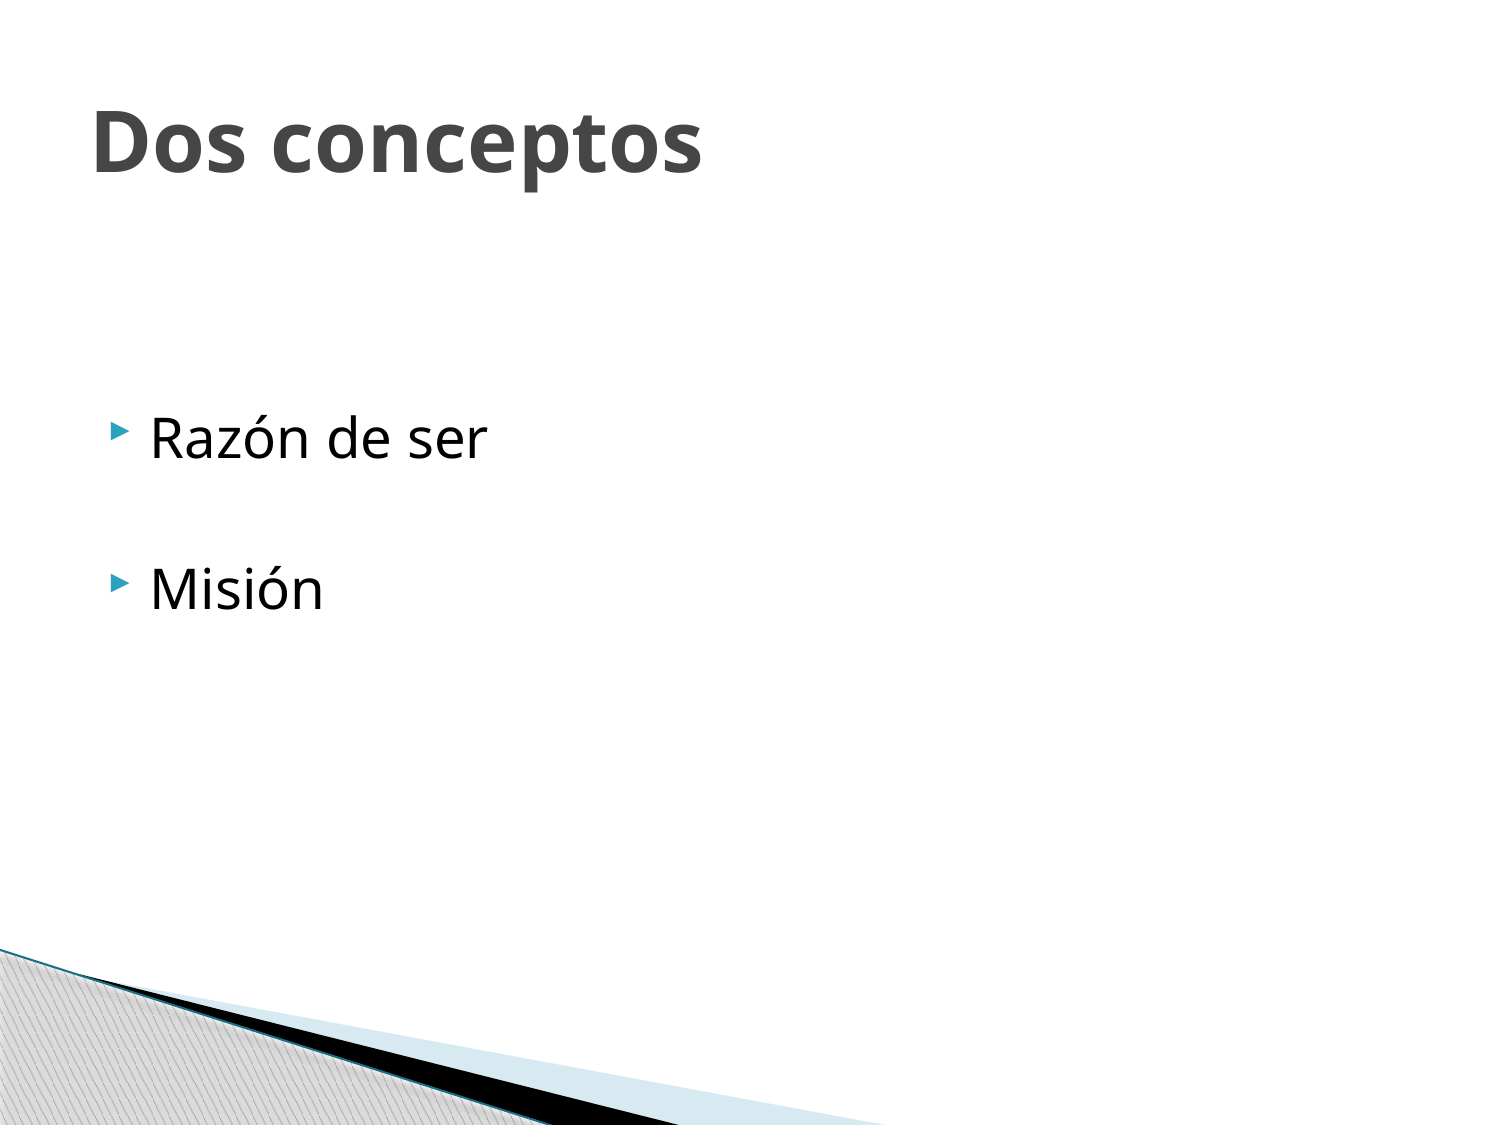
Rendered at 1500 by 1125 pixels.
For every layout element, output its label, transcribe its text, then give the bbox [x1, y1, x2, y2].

list Razón de ser Misión [75, 243, 1425, 986]
title Dos conceptos [75, 45, 1425, 233]
